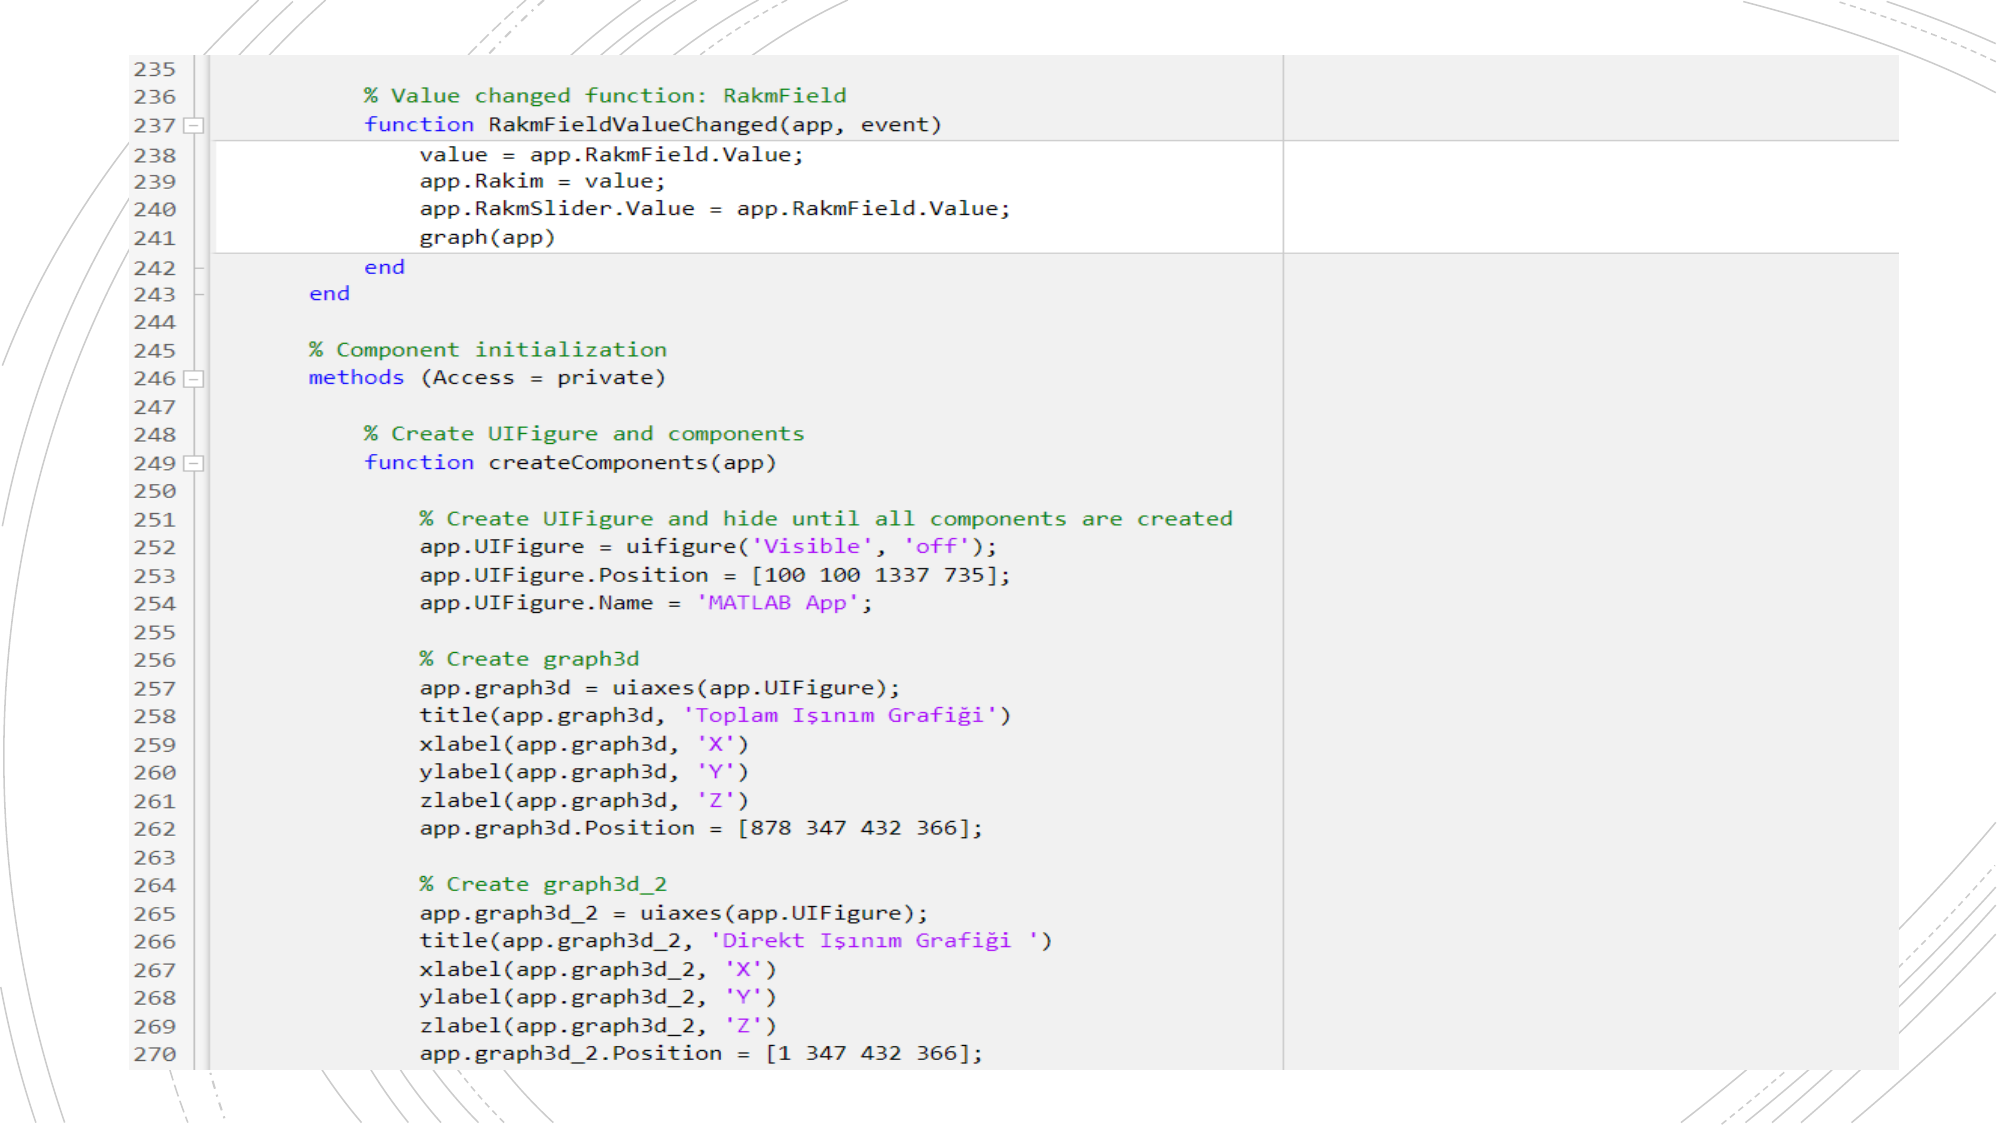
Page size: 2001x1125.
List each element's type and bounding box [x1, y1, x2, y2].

picture [129, 55, 1900, 1070]
